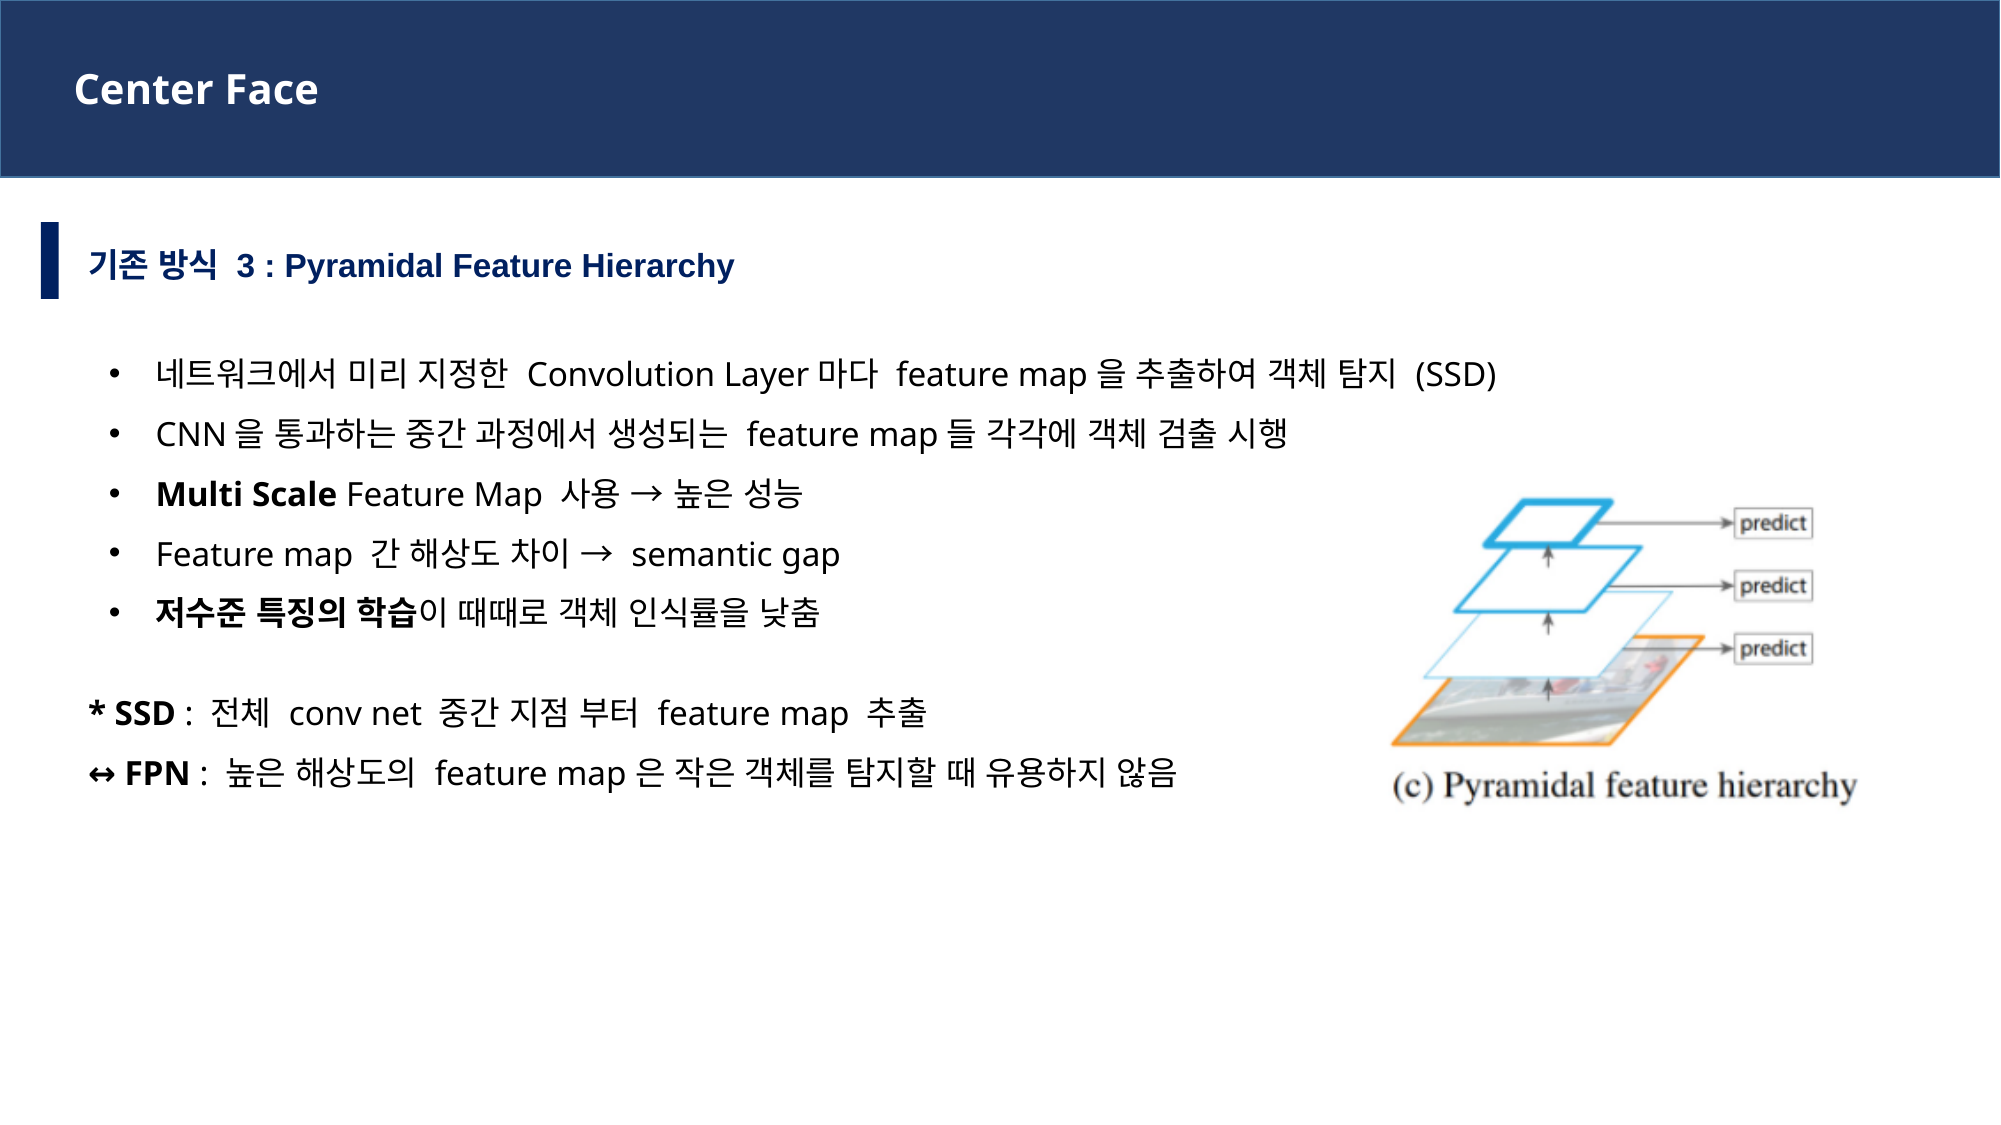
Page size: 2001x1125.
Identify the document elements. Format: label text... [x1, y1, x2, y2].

picture [1364, 467, 1872, 829]
text_box * SSD : 전체 conv net 중간 지점 부터 feature map 추출 ↔ FPN : 높은 해상도의 feature map은 작은 객체를 탐지할 때 유용하지 않음 [73, 665, 1297, 800]
text_box Center Face [58, 55, 429, 121]
text_box [40, 221, 60, 300]
text_box 네트워크에서 미리 지정한 Convolution Layer마다 feature map을 추출하여 객체 탐지 (SSD) CNN을 통과하는 중간 과정에서 생성되는 feature map들 각각에 객체 검출 시행 Multi Scale Feature Map 사용 → 높은 성능 Feature map 간 해상도 차이 → semantic gap 저수준 특징의 학습이 때때로 객체 인식률을 낮춤 [93, 325, 1959, 640]
text_box [0, 0, 2000, 178]
text_box 기존 방식 3 : Pyramidal Feature Hierarchy [73, 236, 913, 292]
